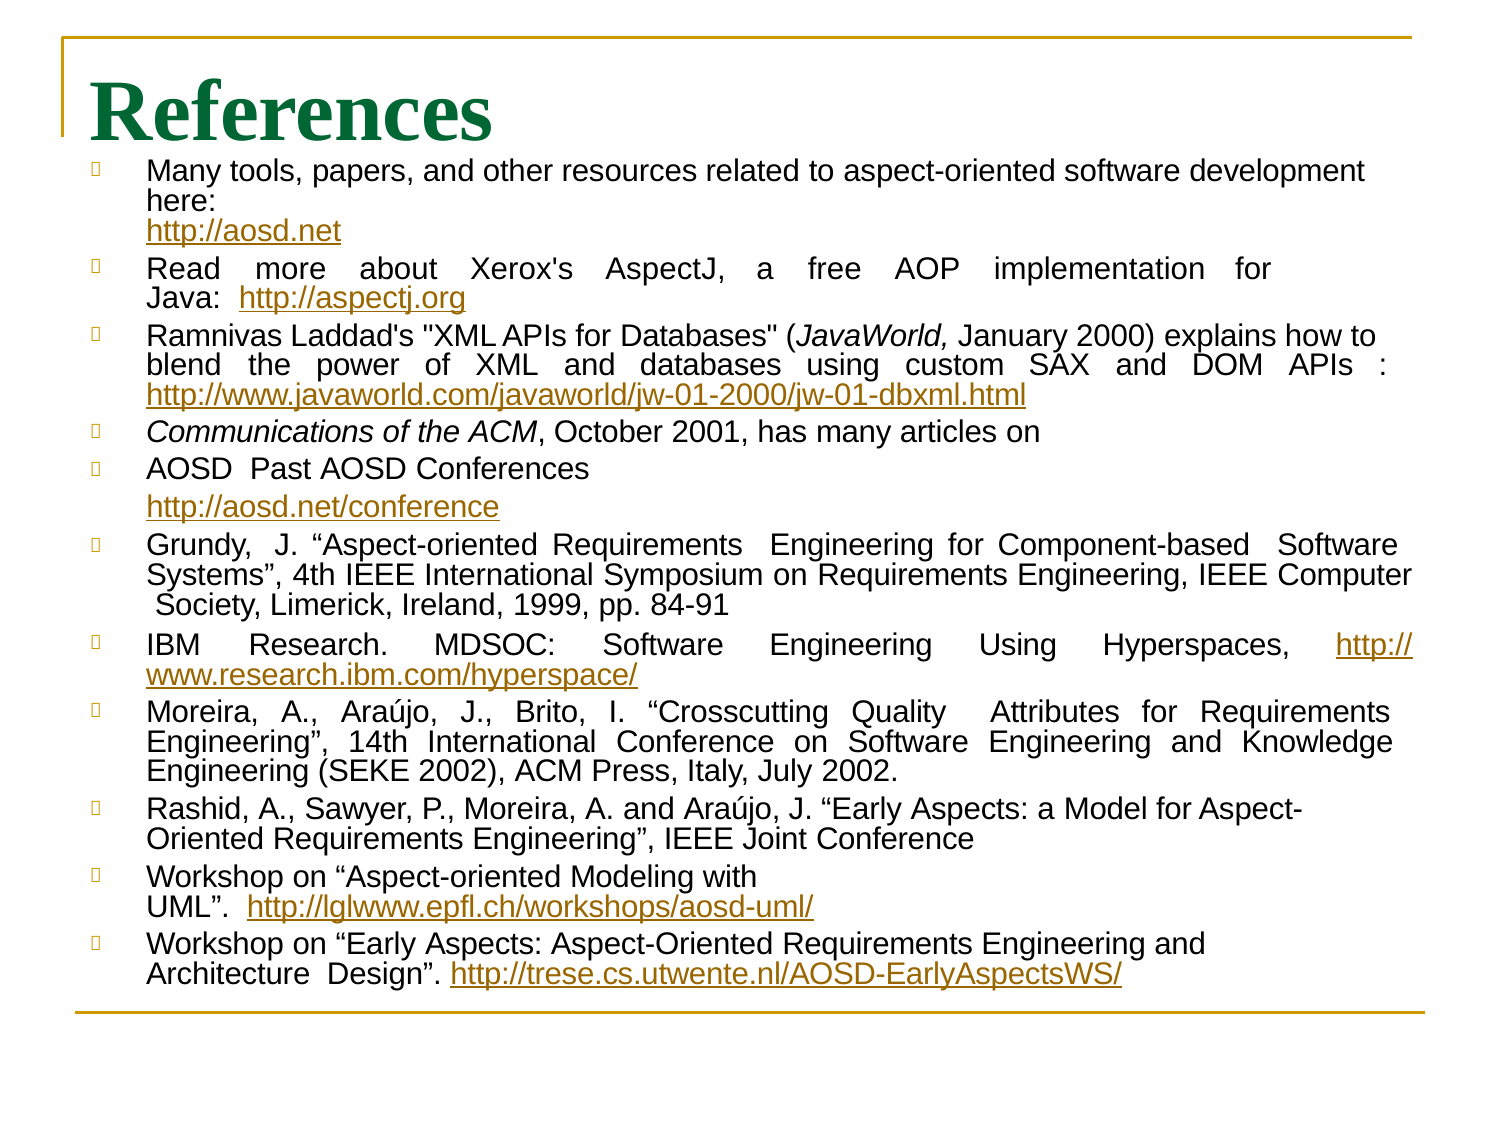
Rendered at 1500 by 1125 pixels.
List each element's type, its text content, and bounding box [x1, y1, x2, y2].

text_box IBM Research. MDSOC: Software Engineering Using Hyperspaces, http:// [143, 621, 1413, 689]
text_box  [87, 627, 107, 654]
text_box  [87, 695, 107, 722]
text_box  [87, 318, 107, 346]
text_box  [87, 928, 107, 955]
text_box Many tools, papers, and other resources related to aspect-oriented software development here: http://aosd.net [143, 148, 1413, 245]
text_box  [87, 860, 107, 887]
text_box  [87, 153, 107, 180]
text_box www.research.ibm.com/hyperspace/ [143, 651, 641, 689]
title References [87, 51, 499, 242]
text_box  [87, 251, 107, 278]
list Read more about Xerox's AspectJ, a free AOP implementation for Java: http://aspectj.org Ramnivas Laddad's "XML APIs for Databases" (JavaWorld, January 2000) explains how to blend the power of XML and databases using custom SAX and DOM APIs : http://www.javaworld.com/javaworld/jw-01-2000/jw-01-dbxml.html Communications of the ACM, October 2001, has many articles on AOSD Past AOSD Conferences http://aosd.net/conference Grundy, J. “Aspect-oriented Requirements Engineering for Component-based Software Systems”, 4th IEEE International Symposium on Requirements Engineering, IEEE Computer Society, Limerick, Ireland, 1999, pp. 84-91 [143, 245, 1413, 621]
text_box  [87, 792, 107, 819]
text_box Moreira, A., Araújo, J., Brito, I. “Crosscutting Quality Attributes for Requirements Engineering”, 14th International Conference on Software Engineering and Knowledge Engineering (SEKE 2002), ACM Press, Italy, July 2002. Rashid, A., Sawyer, P., Moreira, A. and Araújo, J. “Early Aspects: a Model for Aspect- Oriented Requirements Engineering”, IEEE Joint Conference Workshop on “Aspect-oriented Modeling with UML”. http://lglwww.epfl.ch/workshops/aosd-uml/ Workshop on “Early Aspects: Aspect-Oriented Requirements Engineering and Architecture Design”. http://trese.cs.utwente.nl/AOSD-EarlyAspectsWS/ [143, 689, 1413, 991]
text_box  [87, 529, 107, 556]
text_box   [87, 403, 107, 481]
